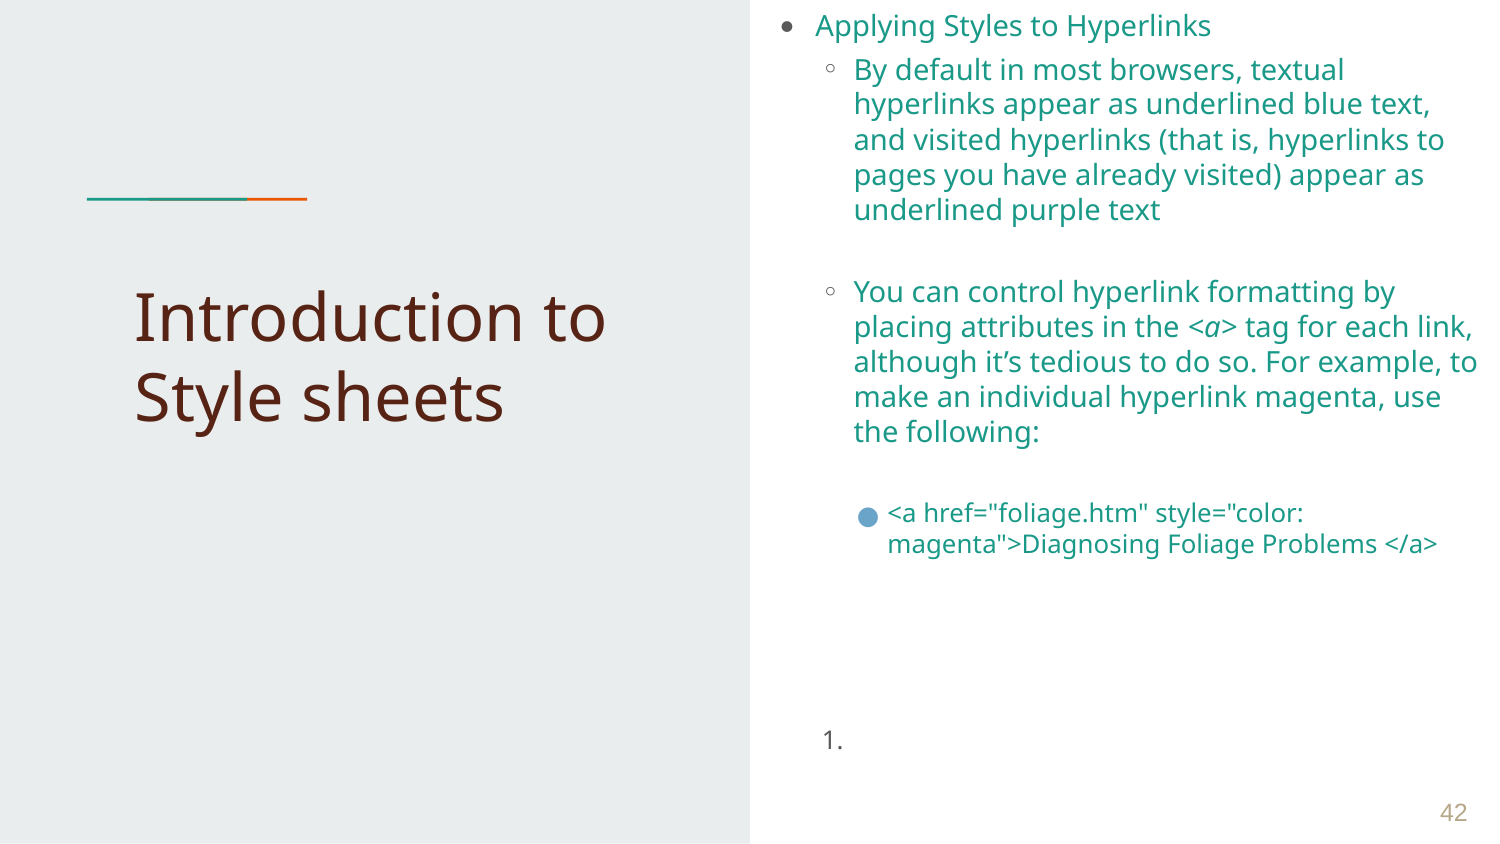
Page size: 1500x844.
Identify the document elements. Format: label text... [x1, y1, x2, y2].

title Introduction to Style sheets [119, 216, 662, 494]
list Applying Styles to Hyperlinks By default in most browsers, textual hyperlinks appear as underlined blue text, and visited hyperlinks (that is, hyperlinks to pages you have already visited) appear as underlined purple text You can control hyperlink formatting by placing attributes in the <a> tag for each link, although it’s tedious to do so. For example, to make an individual hyperlink magenta, use the following: <a href="foliage.htm" style="color: magenta">Diagnosing Foliage Problems </a> [750, 0, 1500, 844]
